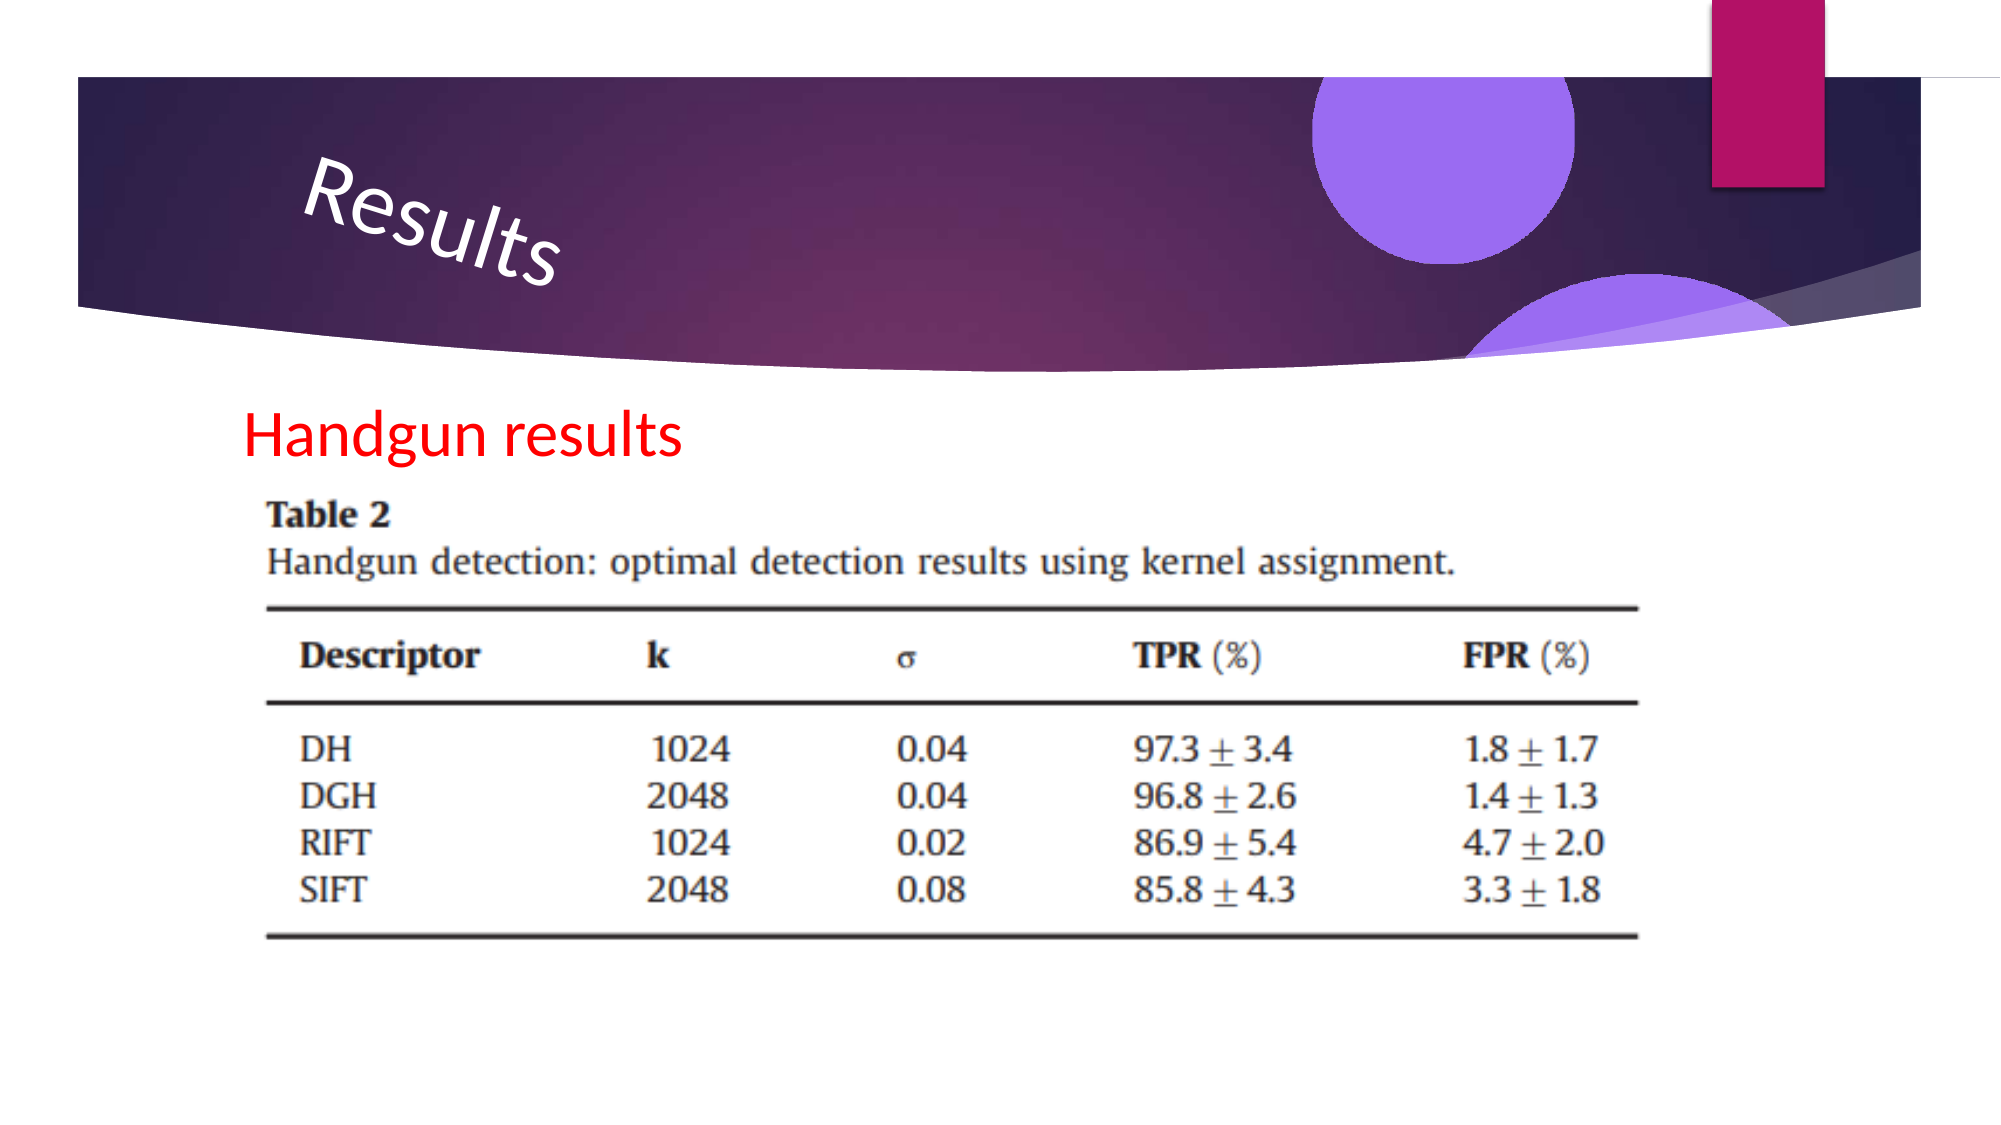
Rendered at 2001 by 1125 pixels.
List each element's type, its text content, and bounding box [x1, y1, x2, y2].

text_box Results [276, 112, 597, 321]
picture [237, 474, 1671, 1009]
text_box Handgun results [228, 381, 699, 477]
picture [79, 0, 1920, 371]
